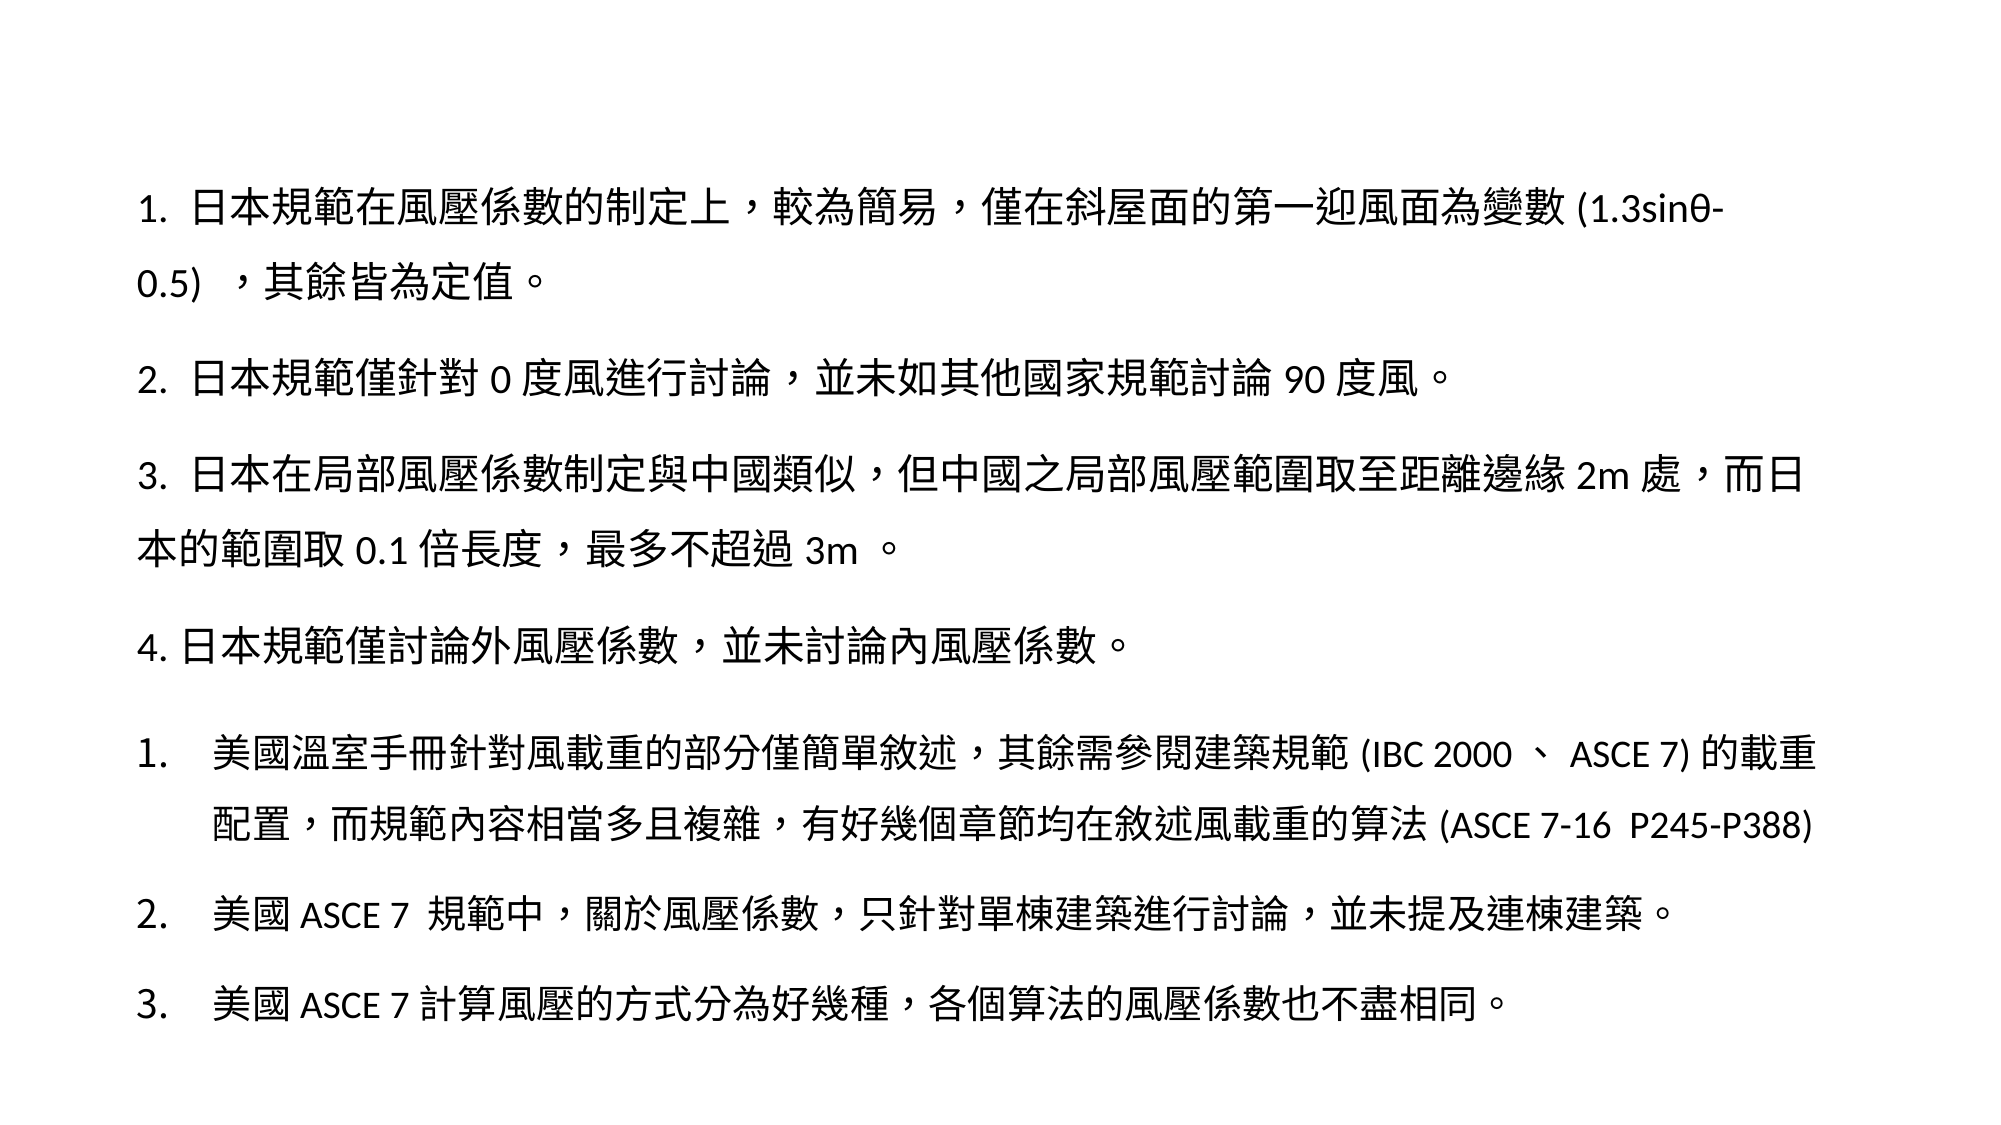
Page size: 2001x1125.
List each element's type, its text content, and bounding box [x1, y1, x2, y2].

text_box 美國溫室手冊針對風載重的部分僅簡單敘述，其餘需參閱建築規範(IBC 2000、ASCE 7)的載重配置，而規範內容相當多且複雜，有好幾個章節均在敘述風載重的算法(ASCE 7-16 P245-P388) 美國ASCE 7 規範中，關於風壓係數，只針對單棟建築進行討論，並未提及連棟建築。 美國ASCE 7計算風壓的方式分為好幾種，各個算法的風壓係數也不盡相同。 [121, 631, 1847, 1103]
text_box 1. 日本規範在風壓係數的制定上，較為簡易，僅在斜屋面的第一迎風面為變數(1.3sinθ-0.5) ，其餘皆為定值。 2. 日本規範僅針對0度風進行討論，並未如其他國家規範討論90度風。 3. 日本在局部風壓係數制定與中國類似，但中國之局部風壓範圍取至距離邊緣2m處，而日本的範圍取0.1倍長度，最多不超過3m。 4.日本規範僅討論外風壓係數，並未討論內風壓係數。 [121, 148, 1847, 631]
